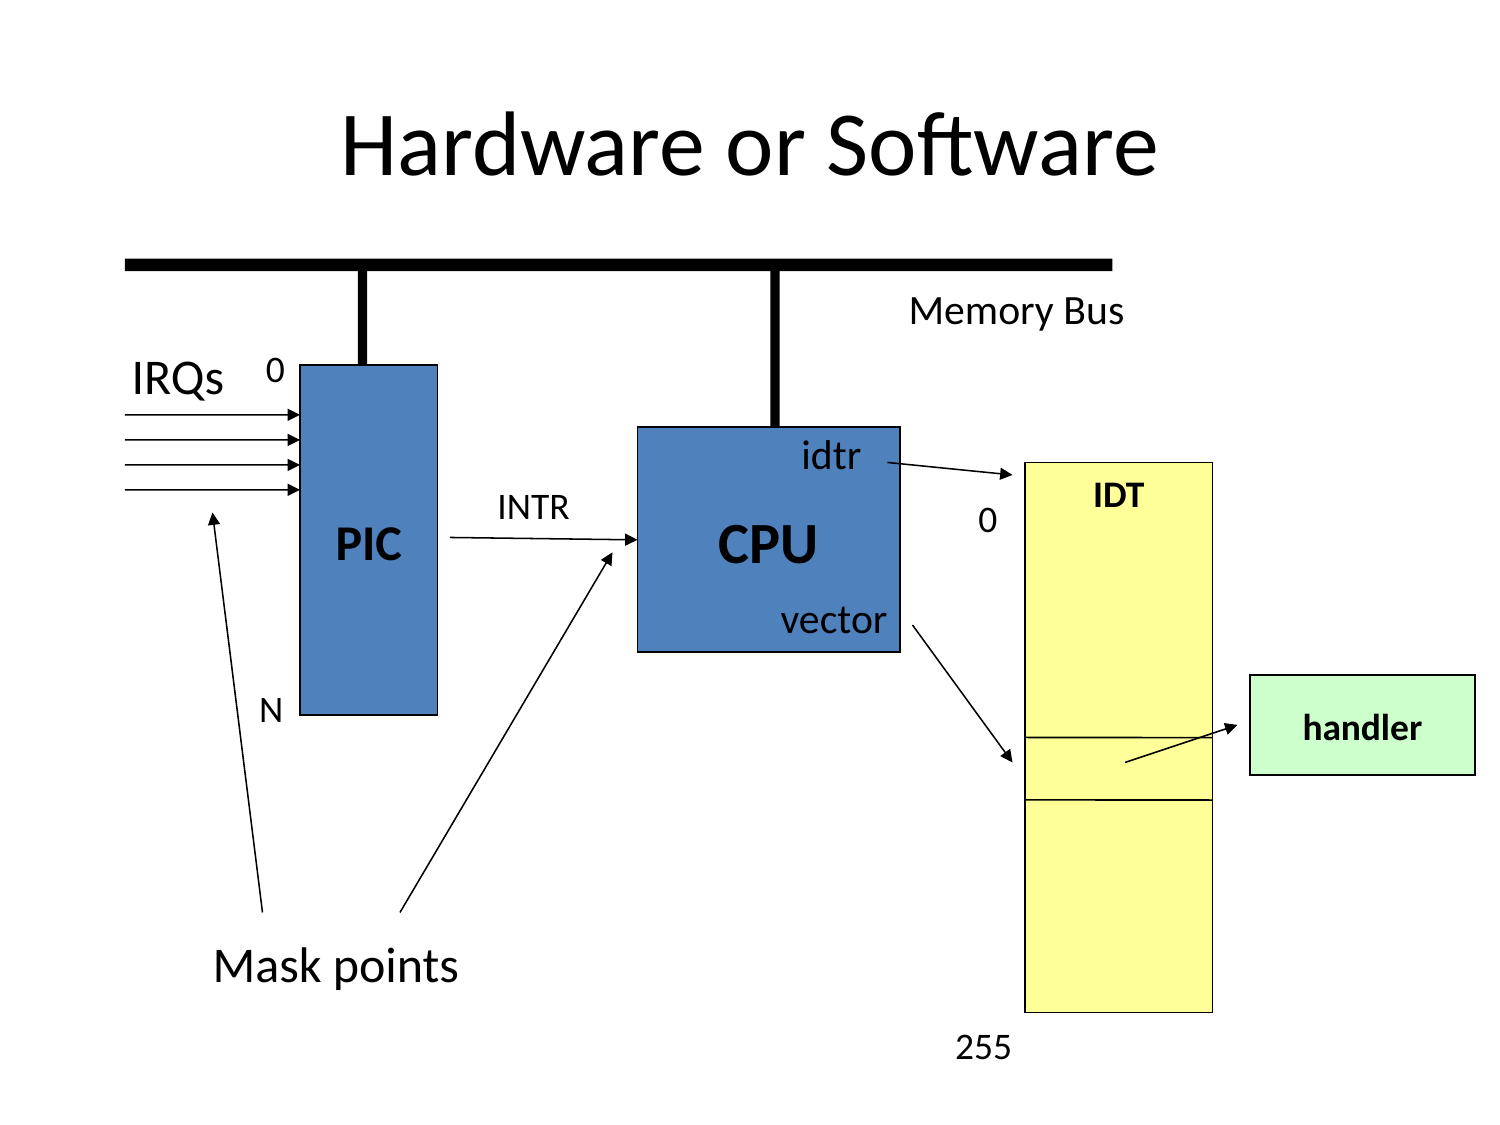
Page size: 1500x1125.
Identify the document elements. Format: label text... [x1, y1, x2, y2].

text_box idtr [786, 420, 877, 486]
text_box IDT [1025, 738, 1213, 1013]
text_box PIC [299, 364, 438, 715]
text_box Memory Bus [893, 275, 1140, 340]
text_box [124, 483, 301, 497]
text_box 0 [963, 487, 1013, 548]
text_box Mask points [197, 924, 474, 1000]
text_box IDT [1025, 462, 1213, 737]
text_box [449, 533, 638, 546]
text_box handler [1249, 675, 1475, 775]
text_box N [244, 677, 299, 738]
text_box [399, 552, 613, 913]
text_box [124, 408, 301, 422]
text_box IRQs [116, 337, 239, 413]
text_box [887, 462, 1013, 480]
text_box 255 [940, 1014, 1028, 1075]
text_box [124, 458, 301, 472]
text_box vector [765, 584, 903, 650]
text_box [912, 624, 1013, 763]
text_box INTR [482, 474, 585, 535]
text_box [124, 433, 301, 447]
text_box CPU [637, 427, 900, 653]
text_box [207, 512, 263, 913]
title Hardware or Software [75, 45, 1425, 233]
text_box [1201, 723, 1238, 737]
text_box 0 [251, 337, 300, 398]
